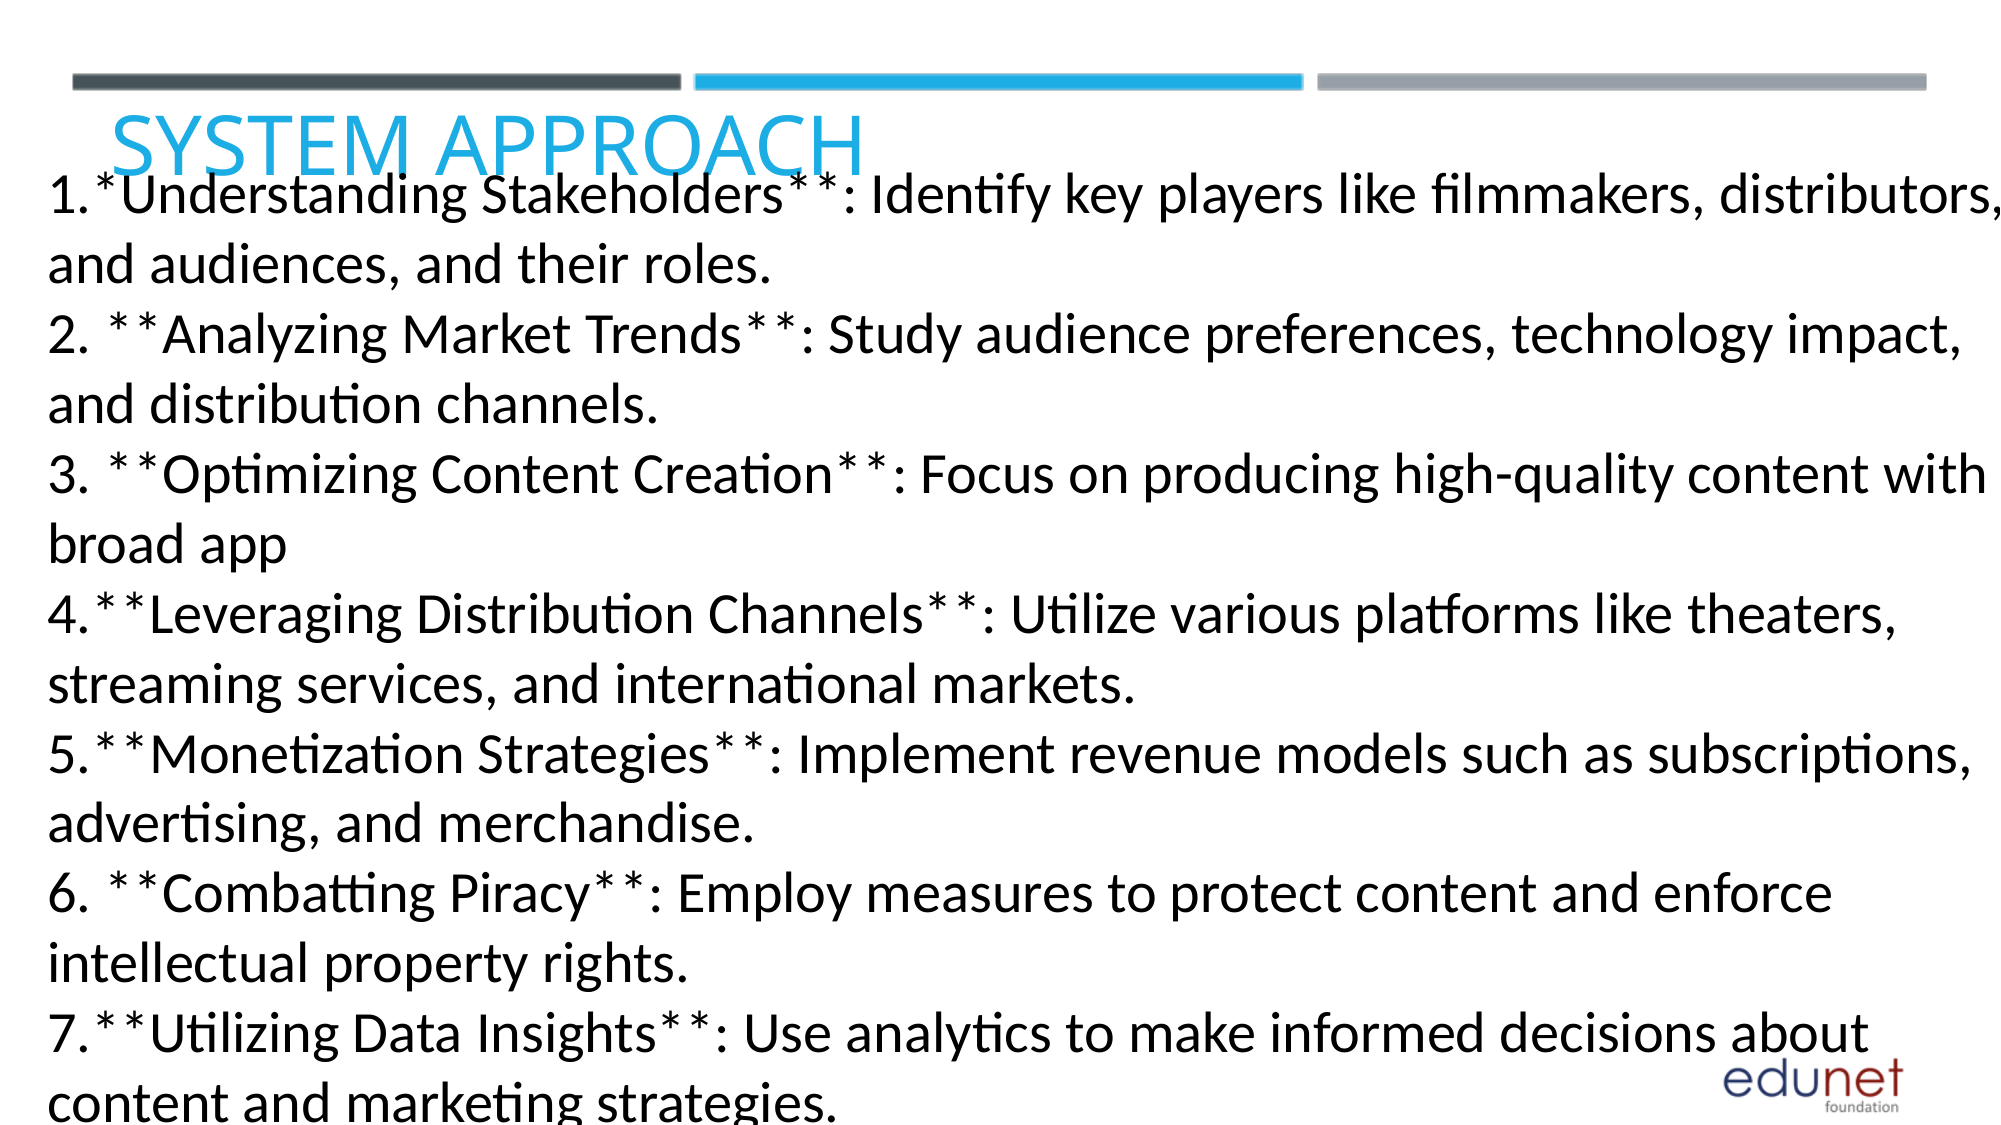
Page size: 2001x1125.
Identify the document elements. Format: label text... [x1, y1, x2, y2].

text_box 1.*Understanding Stakeholders**: Identify key players like filmmakers, distributors, and audiences, and their roles. 2. **Analyzing Market Trends**: Study audience preferences, technology impact, and distribution channels. 3. **Optimizing Content Creation**: Focus on producing high-quality content with broad app 4.**Leveraging Distribution Channels**: Utilize various platforms like theaters, streaming services, and international markets. 5.**Monetization Strategies**: Implement revenue models such as subscriptions, advertising, and merchandise. 6. **Combatting Piracy**: Employ measures to protect content and enforce intellectual property rights. 7.**Utilizing Data Insights**: Use analytics to make informed decisions about content and marketing strategies. [32, 147, 2000, 1125]
text_box SYSTEM APPROACH [110, 76, 967, 147]
text_box [62, 64, 1937, 102]
